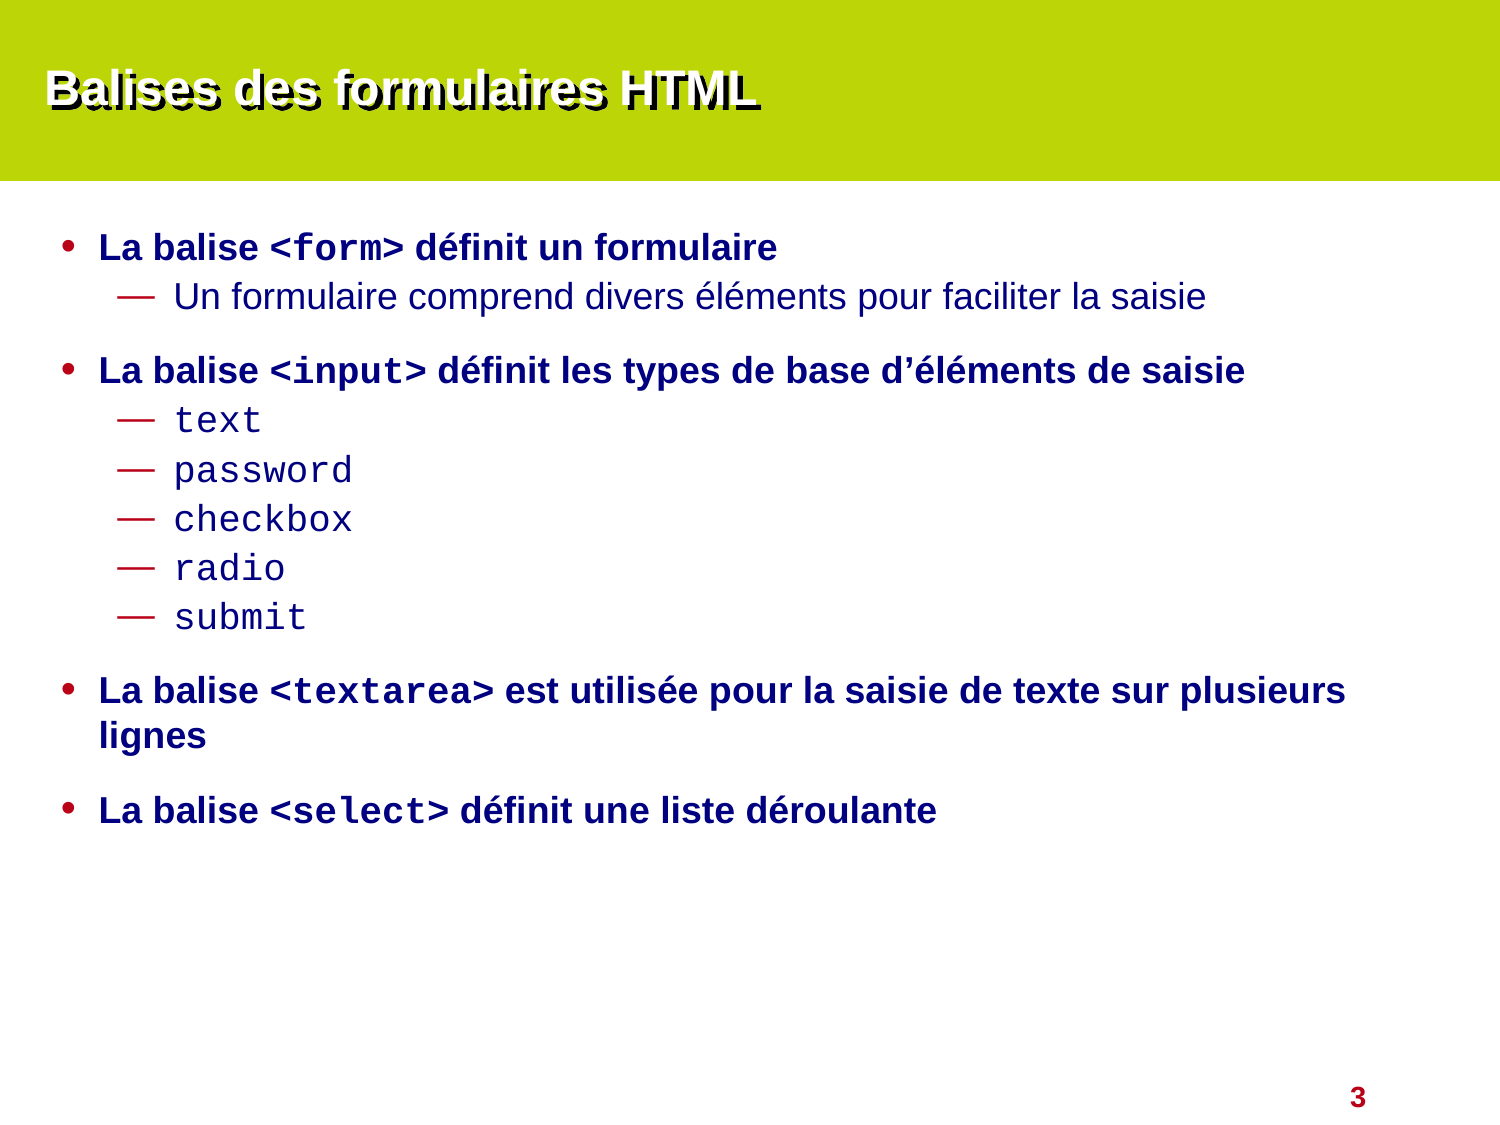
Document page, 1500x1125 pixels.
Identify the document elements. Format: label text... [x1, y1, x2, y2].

list La balise <form> définit un formulaire Un formulaire comprend divers éléments pour faciliter la saisie La balise <input> définit les types de base d’éléments de saisie text password checkbox radio submit La balise <textarea> est utilisée pour la saisie de texte sur plusieurs lignes La balise <select> définit une liste déroulante [45, 215, 1457, 845]
title Balises des formulaires HTML [29, 26, 1308, 146]
